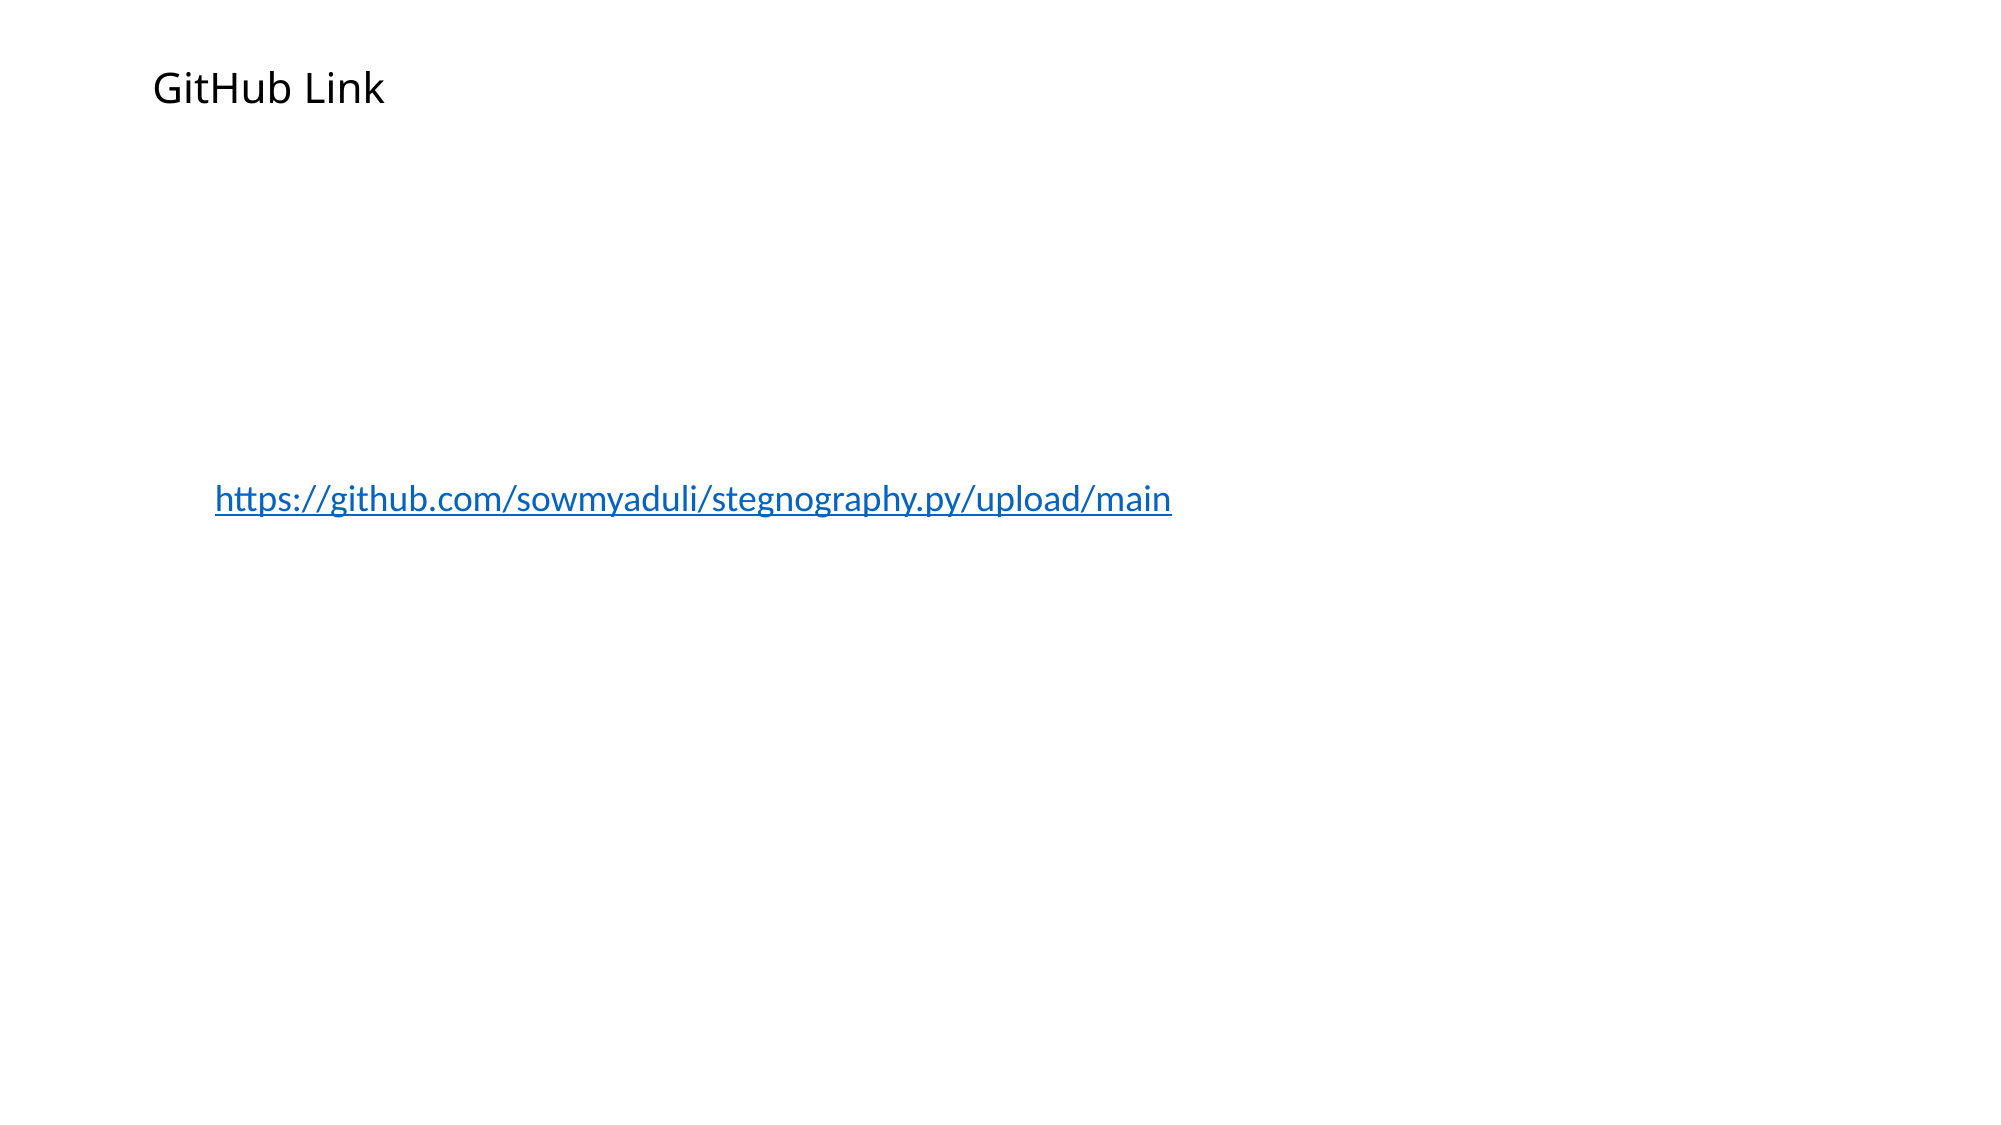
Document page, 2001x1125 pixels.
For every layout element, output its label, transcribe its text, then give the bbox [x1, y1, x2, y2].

text_box https://github.com/sowmyaduli/stegnography.py/upload/main [200, 466, 1500, 526]
title GitHub Link [137, 59, 1863, 121]
